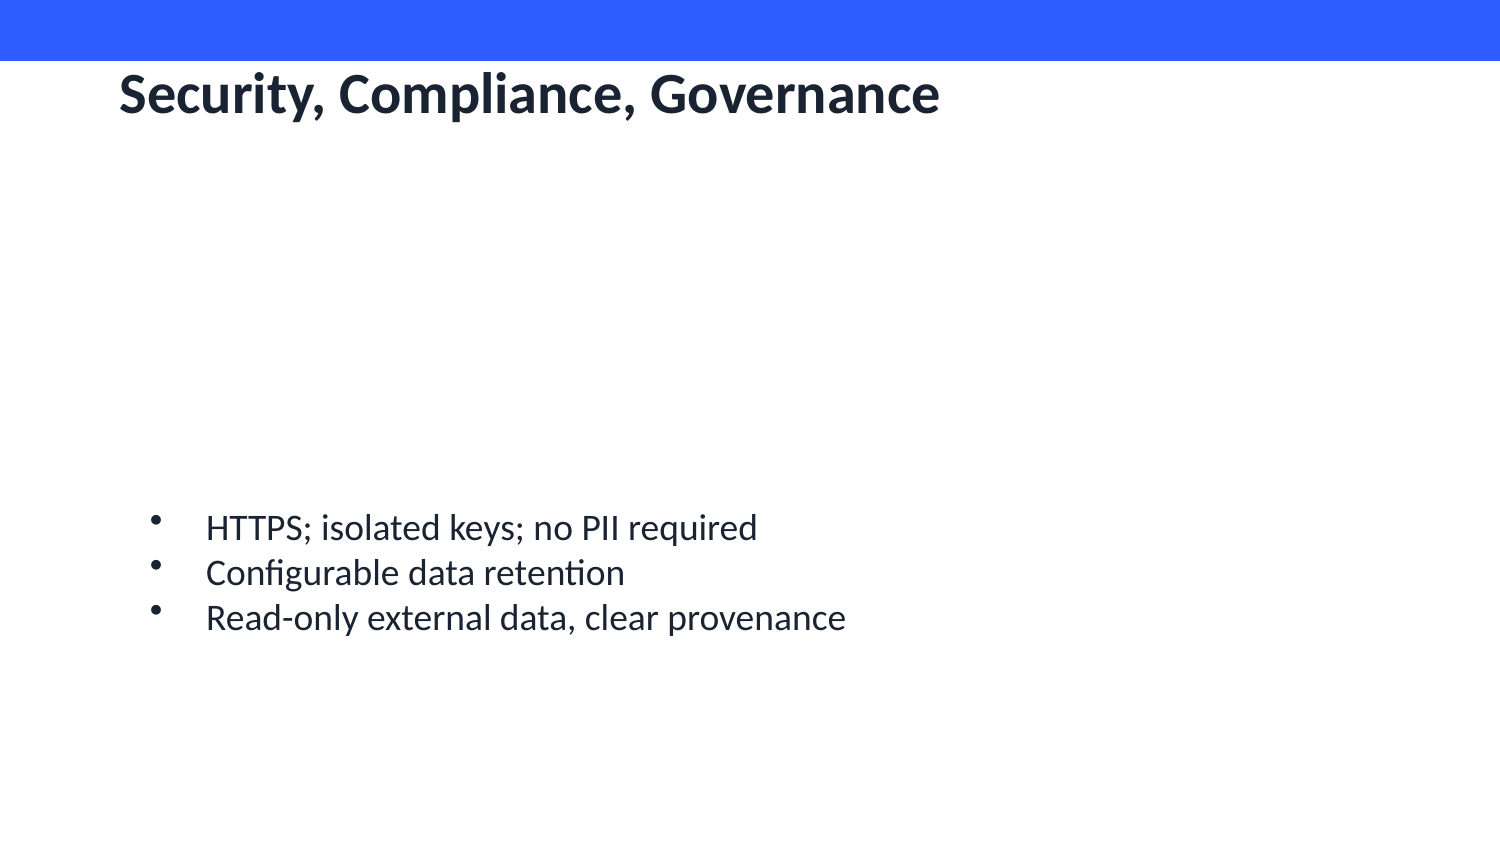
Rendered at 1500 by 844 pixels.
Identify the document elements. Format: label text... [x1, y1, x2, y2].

text_box [0, 0, 1500, 60]
text_box HTTPS; isolated keys; no PII required Configurable data retention Read-only external data, clear provenance [134, 194, 1485, 844]
